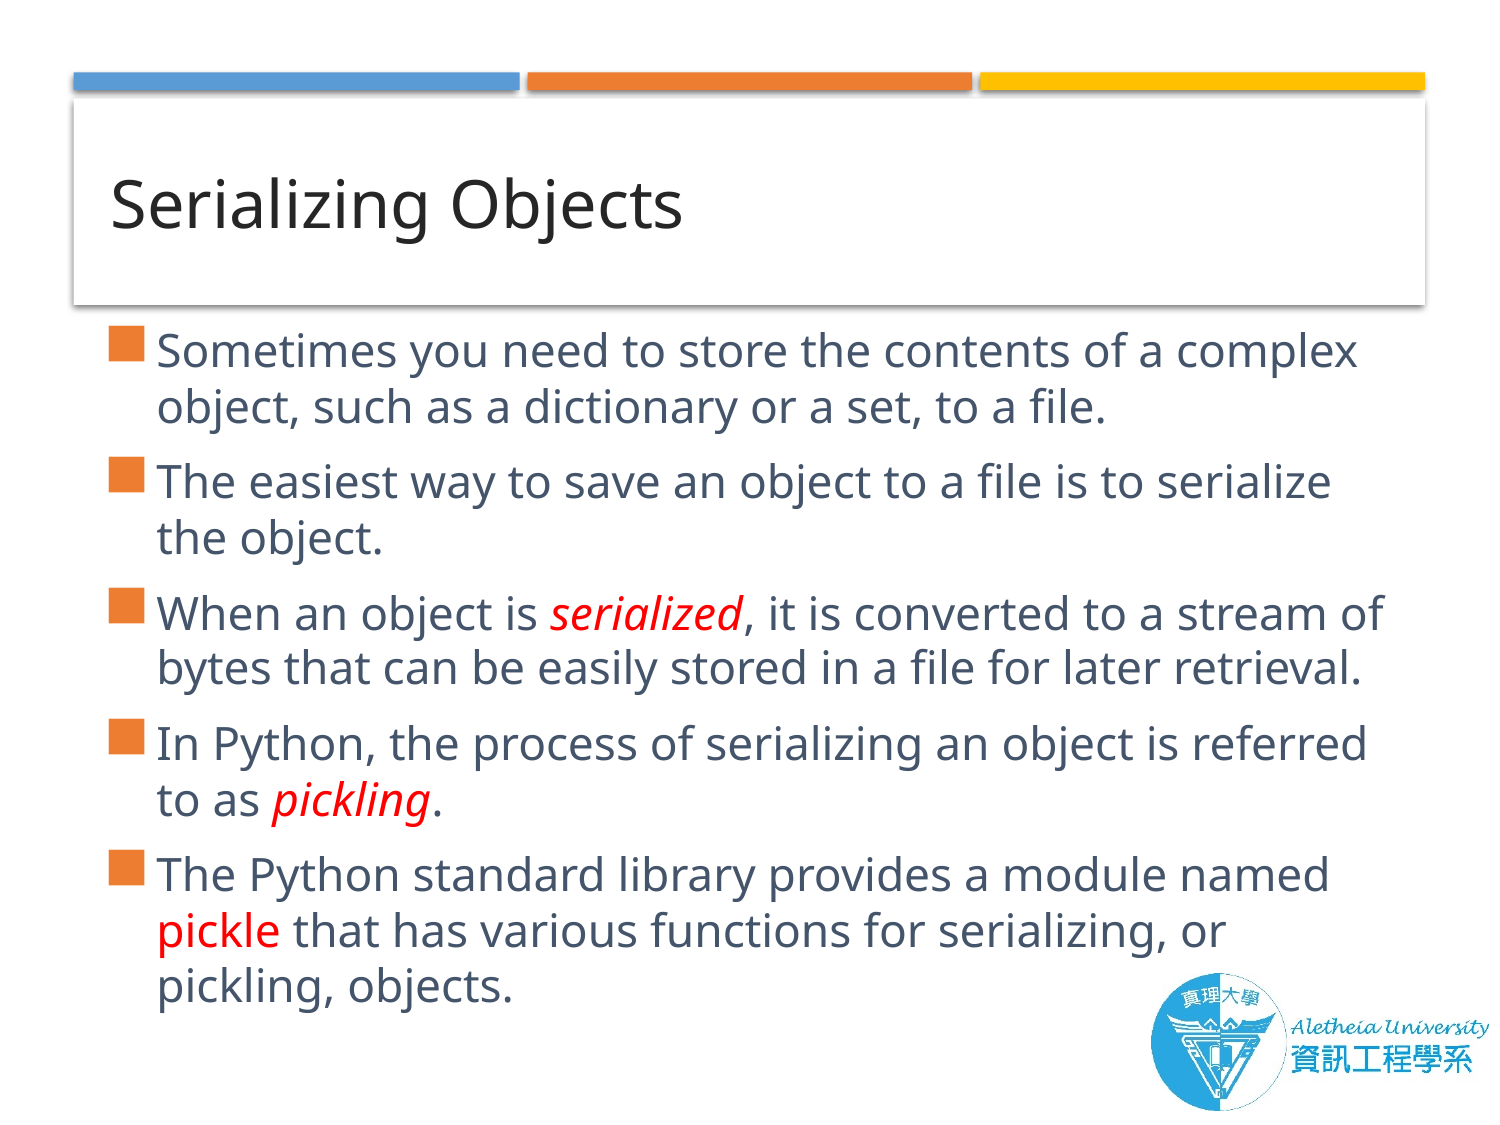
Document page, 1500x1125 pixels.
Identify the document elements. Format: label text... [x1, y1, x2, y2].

title Serializing Objects [95, 112, 1406, 291]
picture [1151, 973, 1489, 1111]
list Sometimes you need to store the contents of a complex object, such as a dictionary or a set, to a file. The easiest way to save an object to a file is to serialize the object. When an object is serialized, it is converted to a stream of bytes that can be easily stored in a file for later retrieval. In Python, the process of serializing an object is referred to as pickling. The Python standard library provides a module named pickle that has various functions for serializing, or pickling, objects. [95, 314, 1406, 1035]
